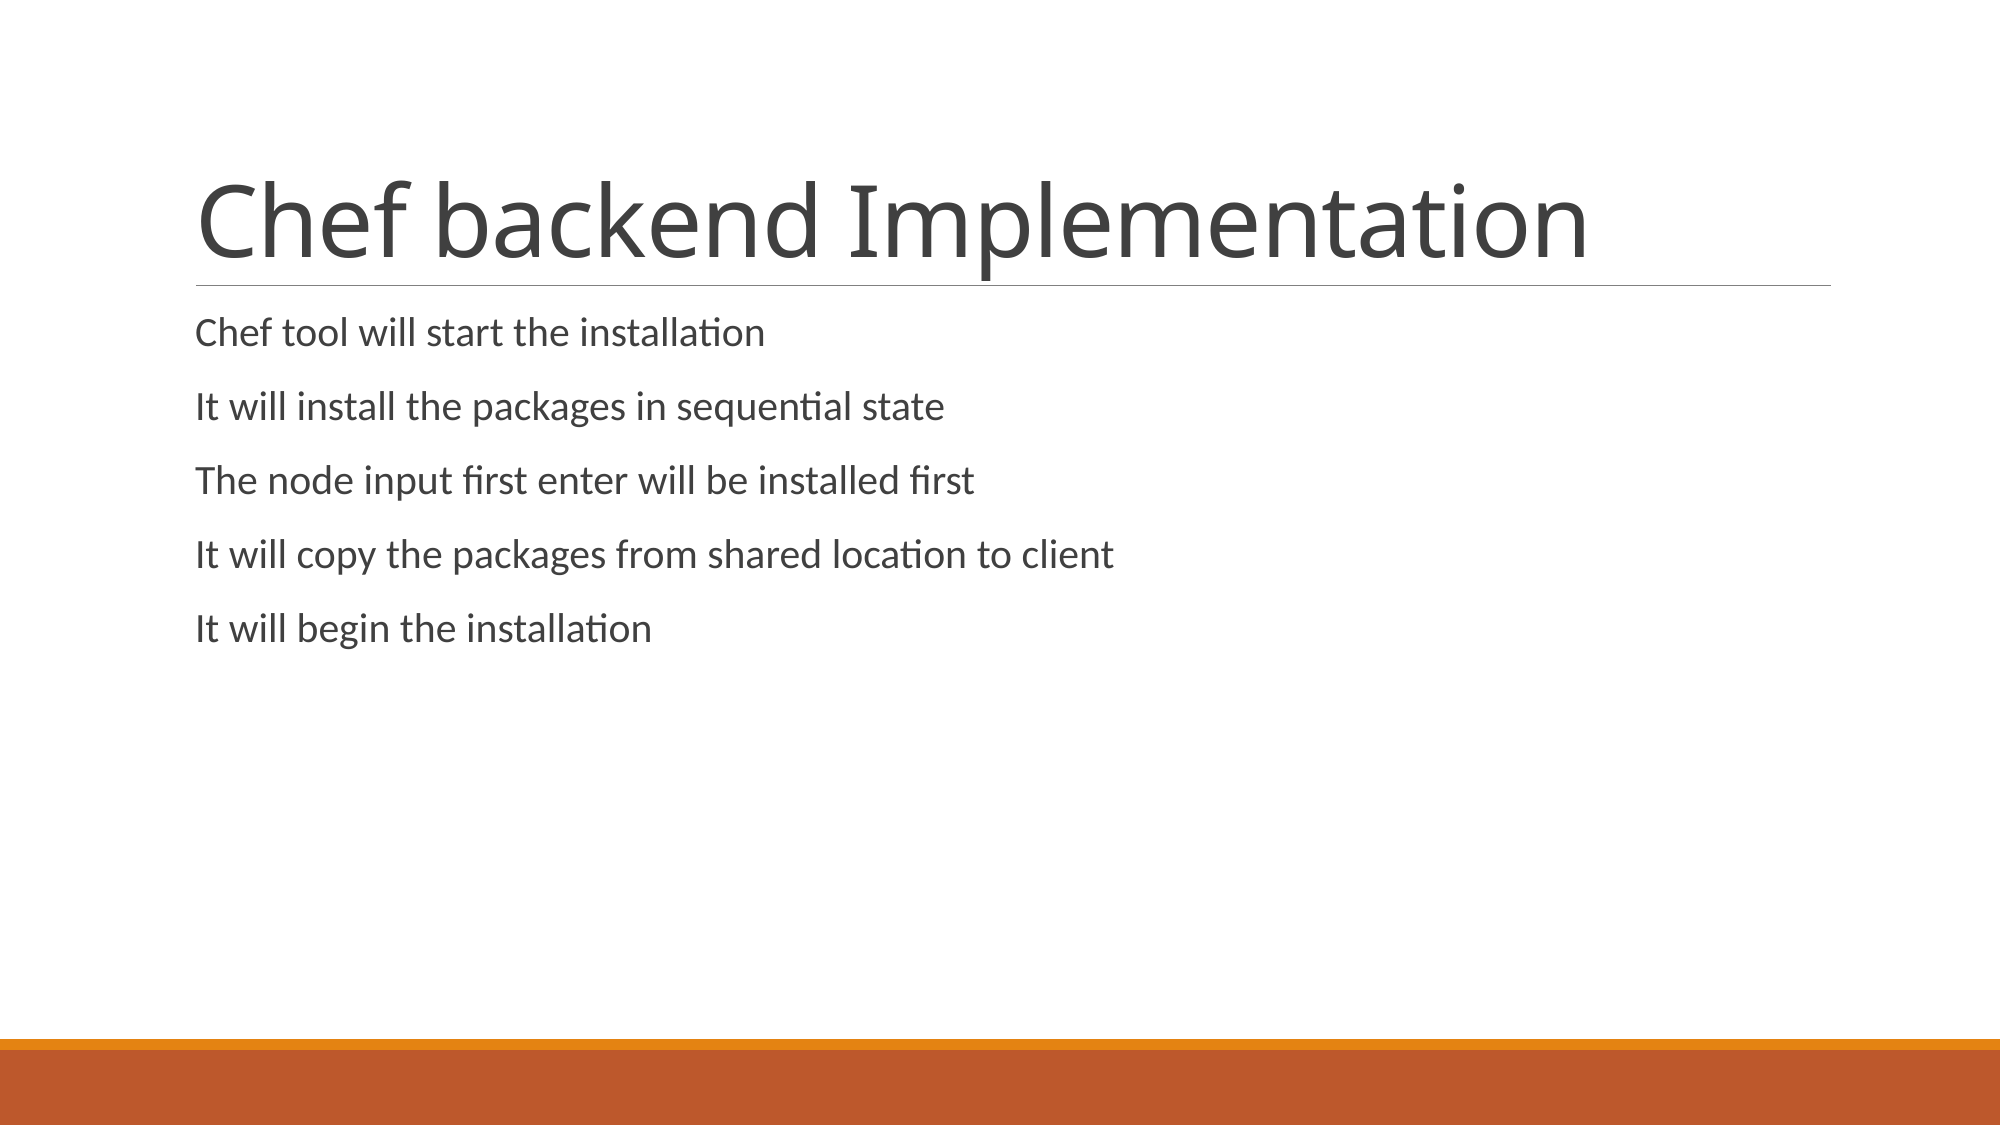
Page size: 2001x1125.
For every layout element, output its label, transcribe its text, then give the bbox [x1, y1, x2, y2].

list Chef tool will start the installation It will install the packages in sequential state The node input first enter will be installed first It will copy the packages from shared location to client It will begin the installation [180, 302, 1830, 963]
title Chef backend Implementation [180, 47, 1830, 285]
